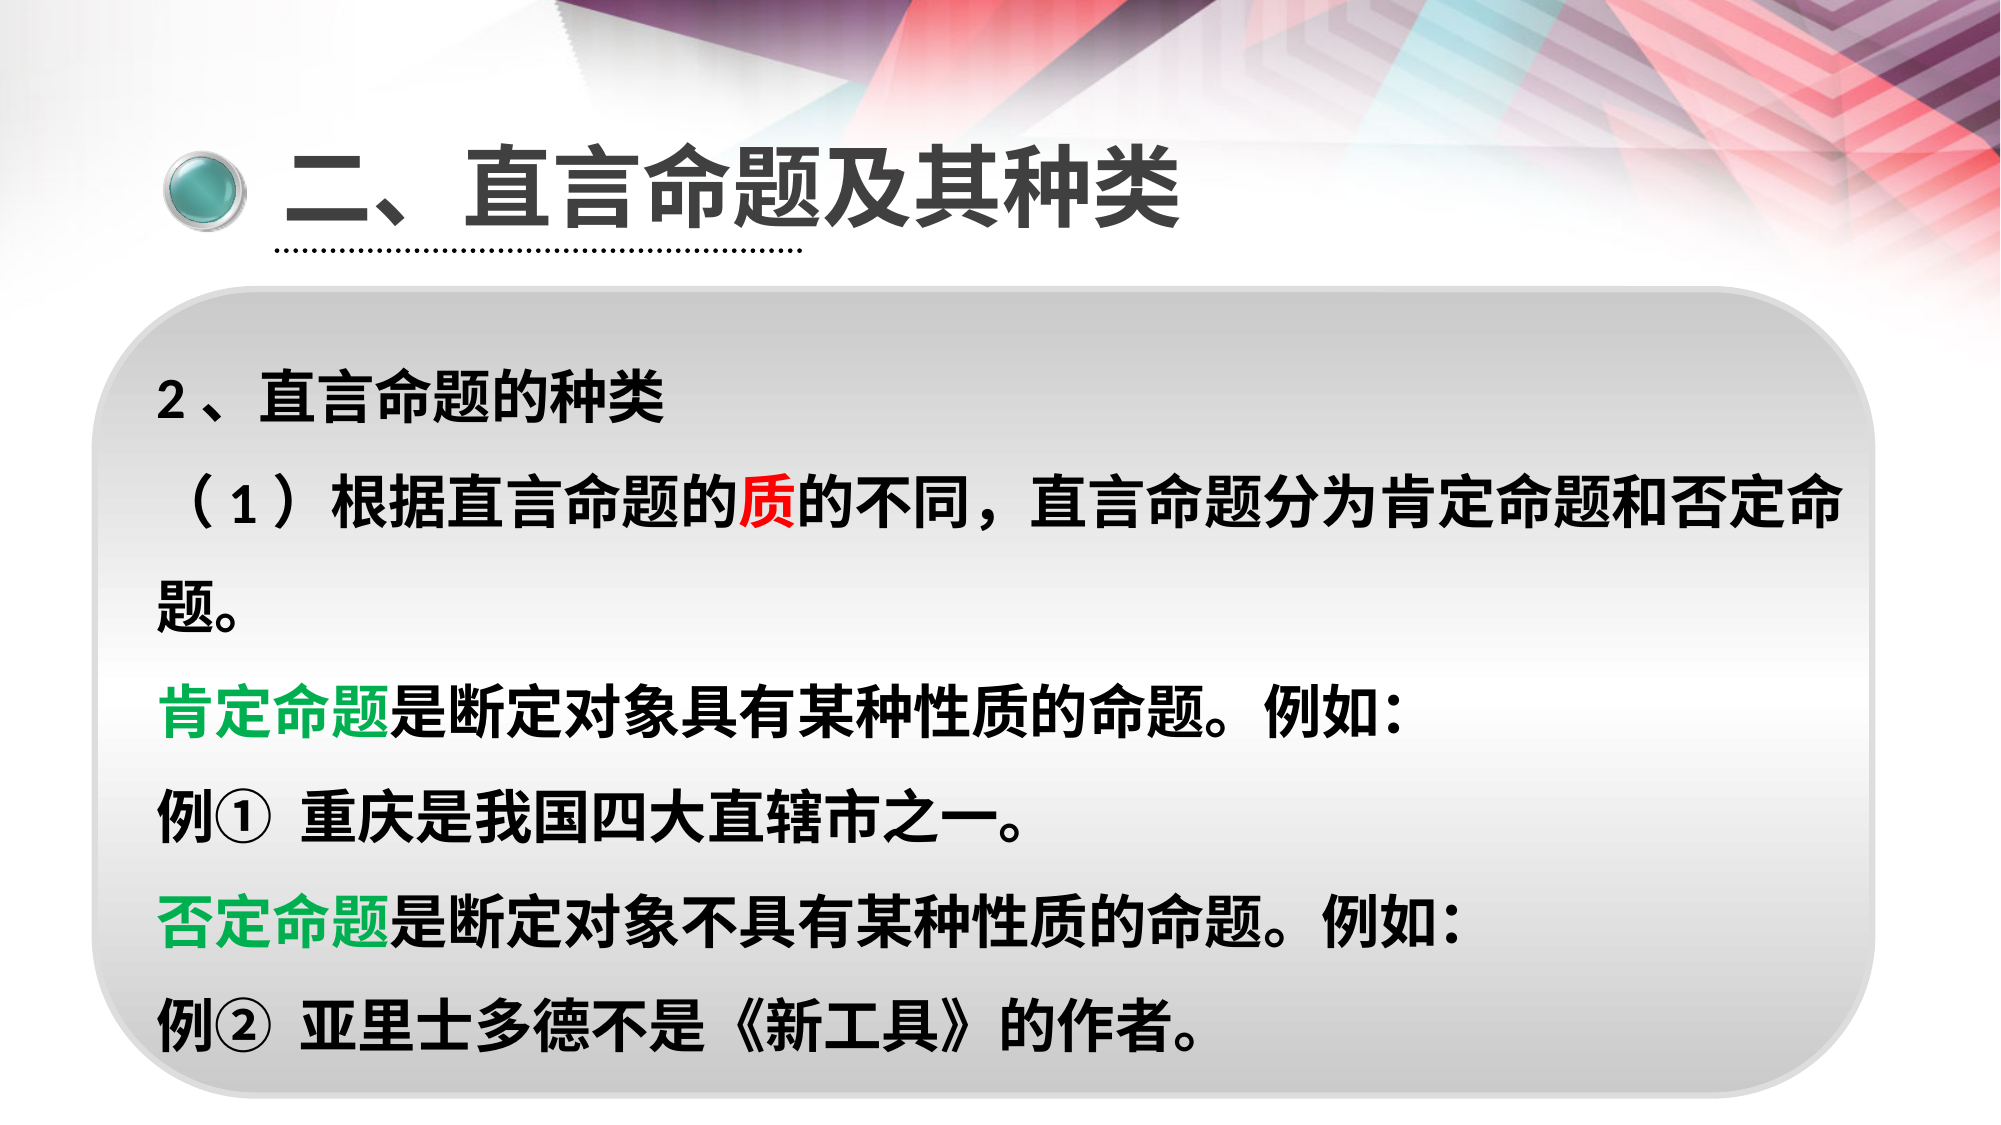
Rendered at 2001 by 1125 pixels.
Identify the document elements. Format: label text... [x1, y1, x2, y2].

text_box [220, 364, 1780, 541]
text_box 二、直言命题及其种类 [268, 123, 1198, 246]
text_box 2、直言命题的种类 （1）根据直言命题的质的不同，直言命题分为肯定命题和否定命 题。 肯定命题是断定对象具有某种性质的命题。例如： 例① 重庆是我国四大直辖市之一。 否定命题是断定对象不具有某种性质的命题。例如： 例② 亚里士多德不是《新工具》的作者。 [94, 289, 1873, 1096]
picture [0, 0, 2001, 1125]
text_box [163, 151, 242, 230]
